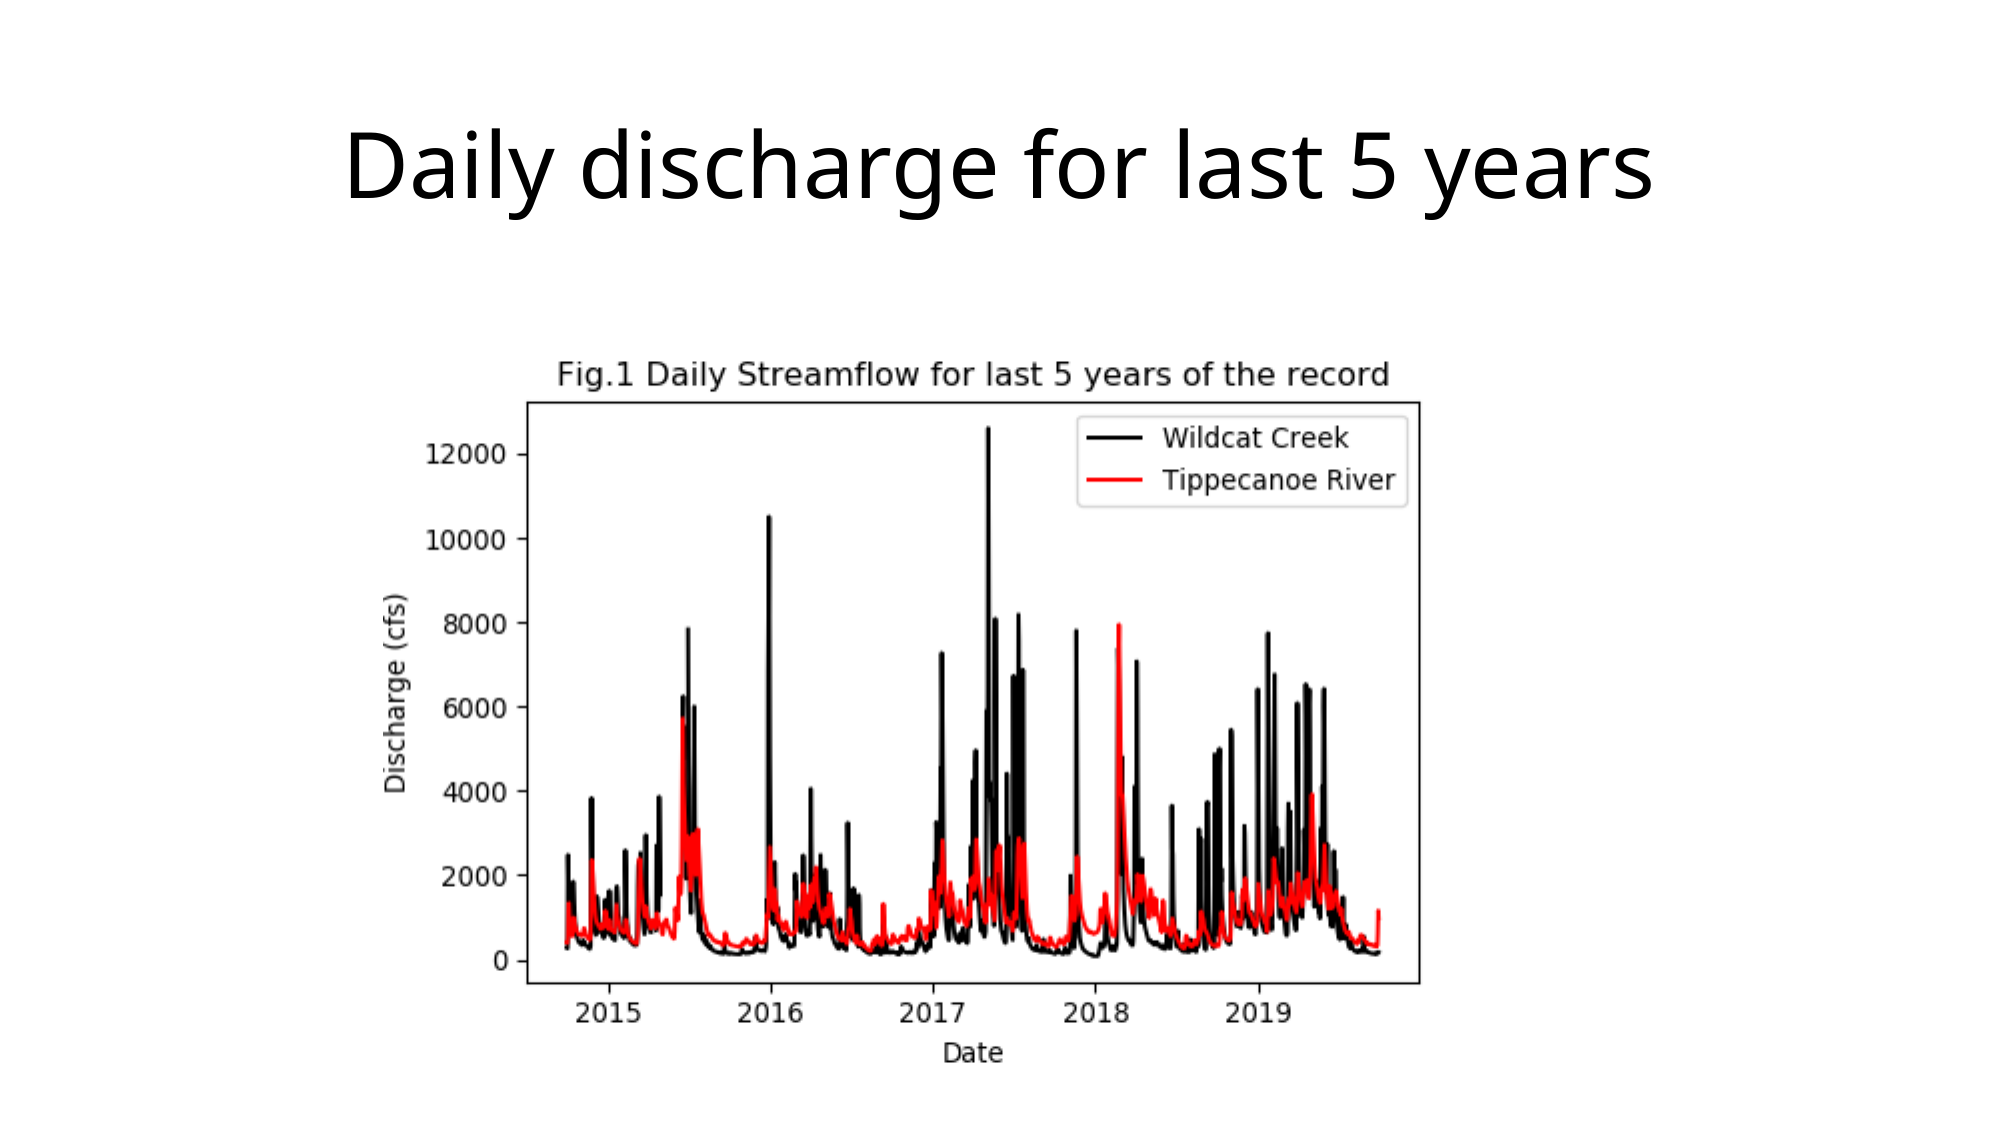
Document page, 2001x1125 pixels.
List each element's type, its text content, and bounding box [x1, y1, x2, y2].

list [383, 310, 1535, 1079]
title Daily discharge for last 5 years [137, 59, 1863, 278]
